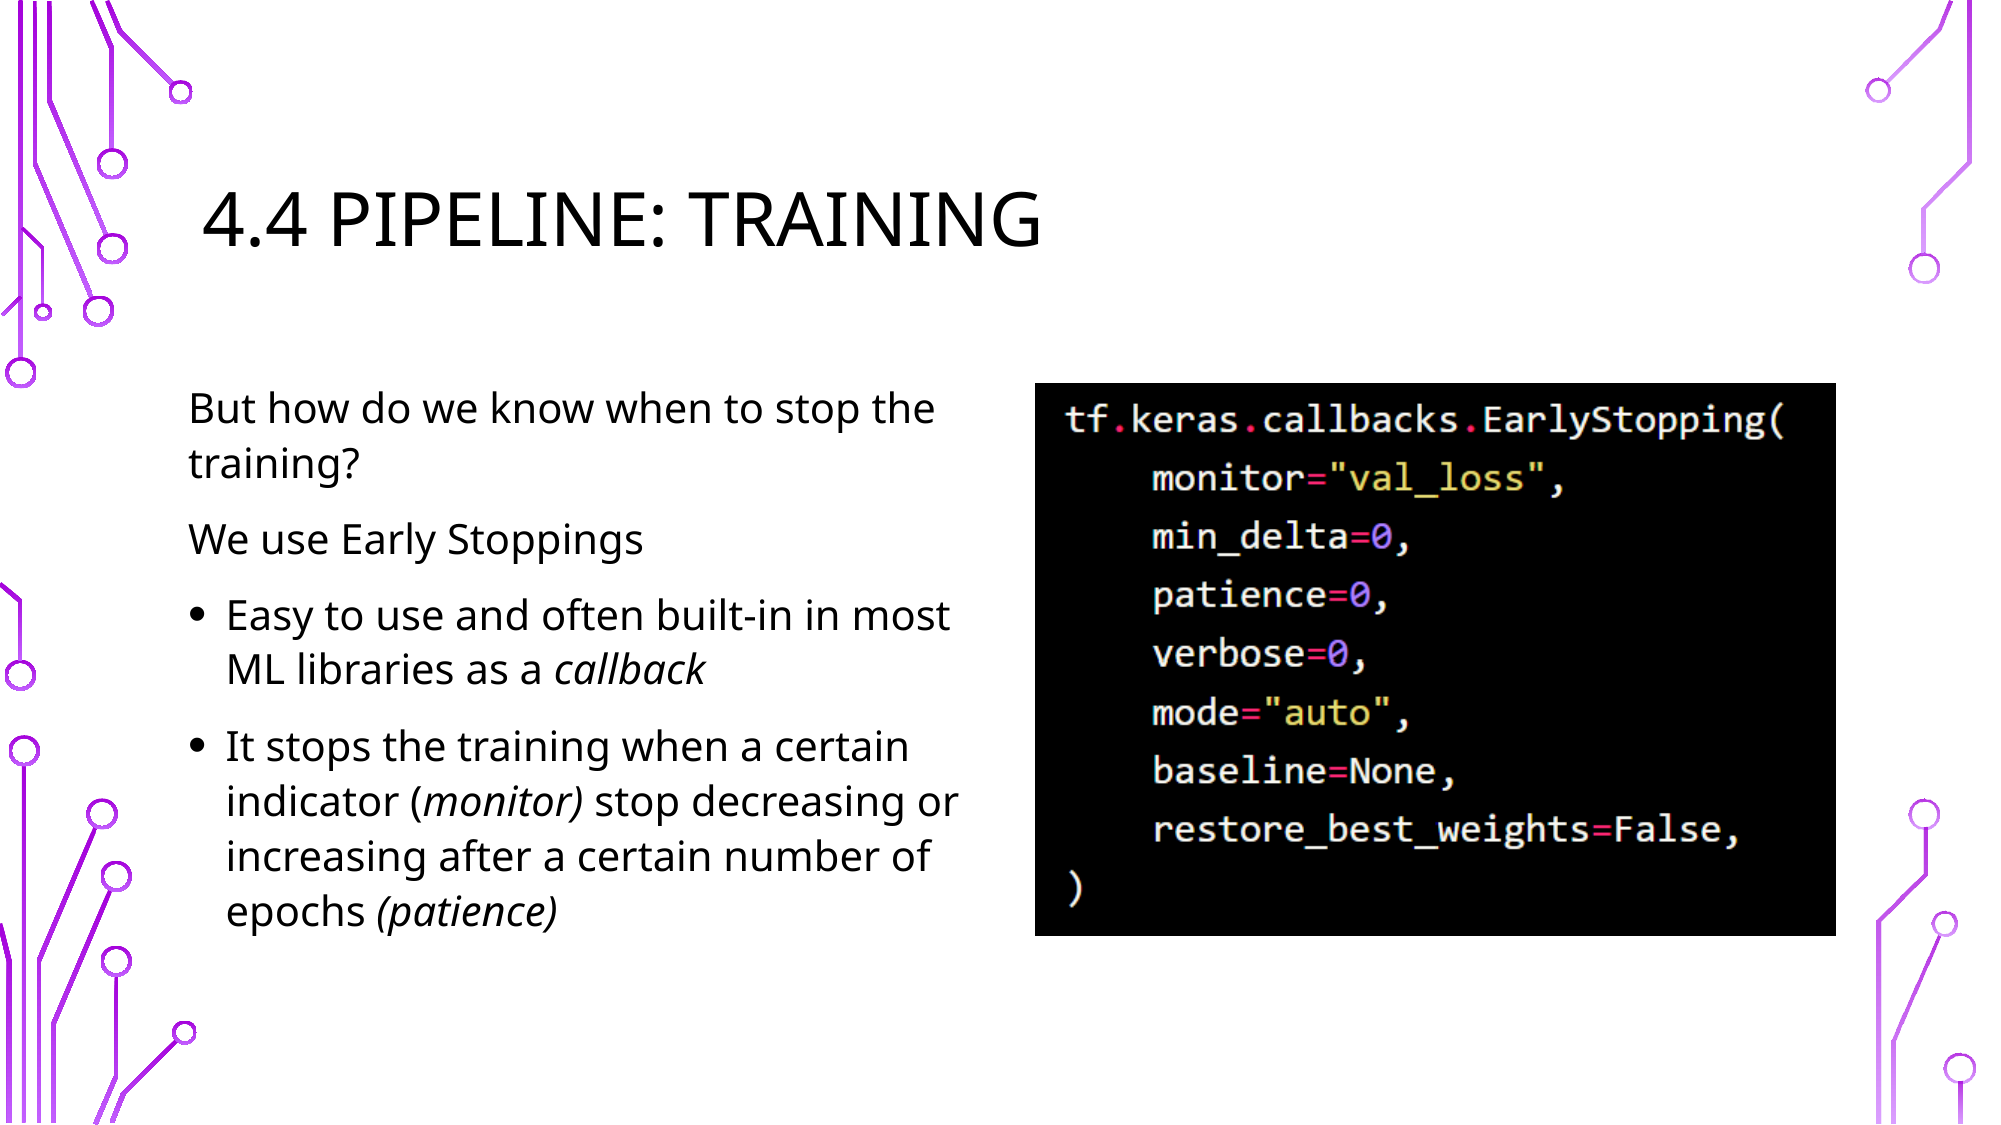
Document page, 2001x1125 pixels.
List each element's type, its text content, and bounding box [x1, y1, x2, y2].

picture [1035, 383, 1836, 936]
list But how do we know when to stop the training? We use Early Stoppings Easy to use and often built-in in most ML libraries as a callback It stops the training when a certain indicator (monitor) stop decreasing or increasing after a certain number of epochs (patience) [173, 369, 988, 950]
title 4.4 Pipeline: Training [187, 101, 1813, 344]
